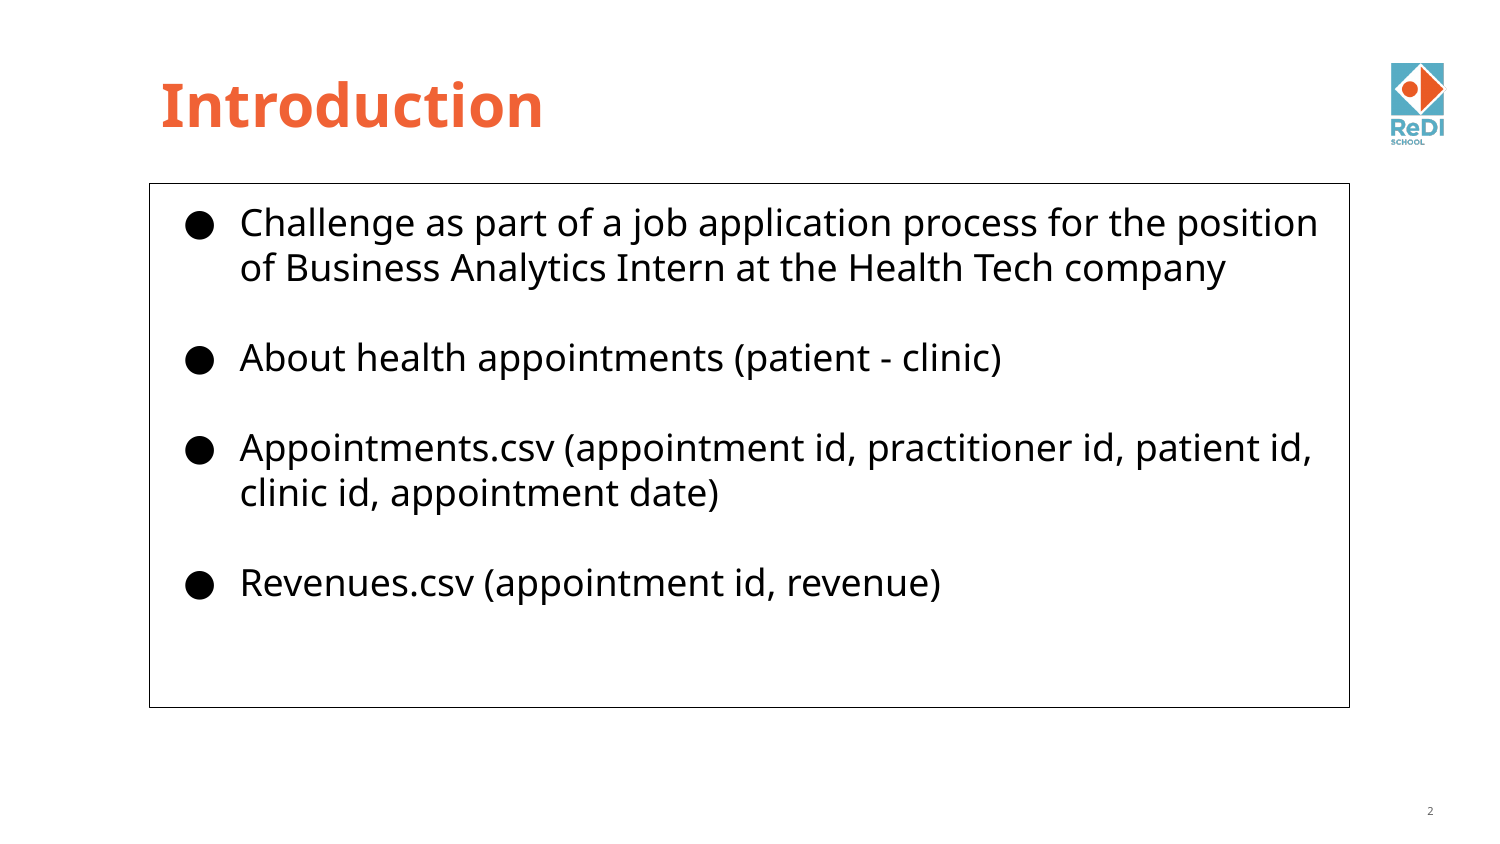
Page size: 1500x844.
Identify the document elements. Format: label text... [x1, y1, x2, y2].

text_box Challenge as part of a job application process for the position of Business Analytics Intern at the Health Tech company About health appointments (patient - clinic) Appointments.csv (appointment id, practitioner id, patient id, clinic id, appointment date) Revenues.csv (appointment id, revenue) [149, 183, 1350, 708]
text_box Introduction [149, 56, 1341, 151]
slide_number ‹#› [1388, 789, 1449, 835]
picture [1391, 63, 1447, 145]
